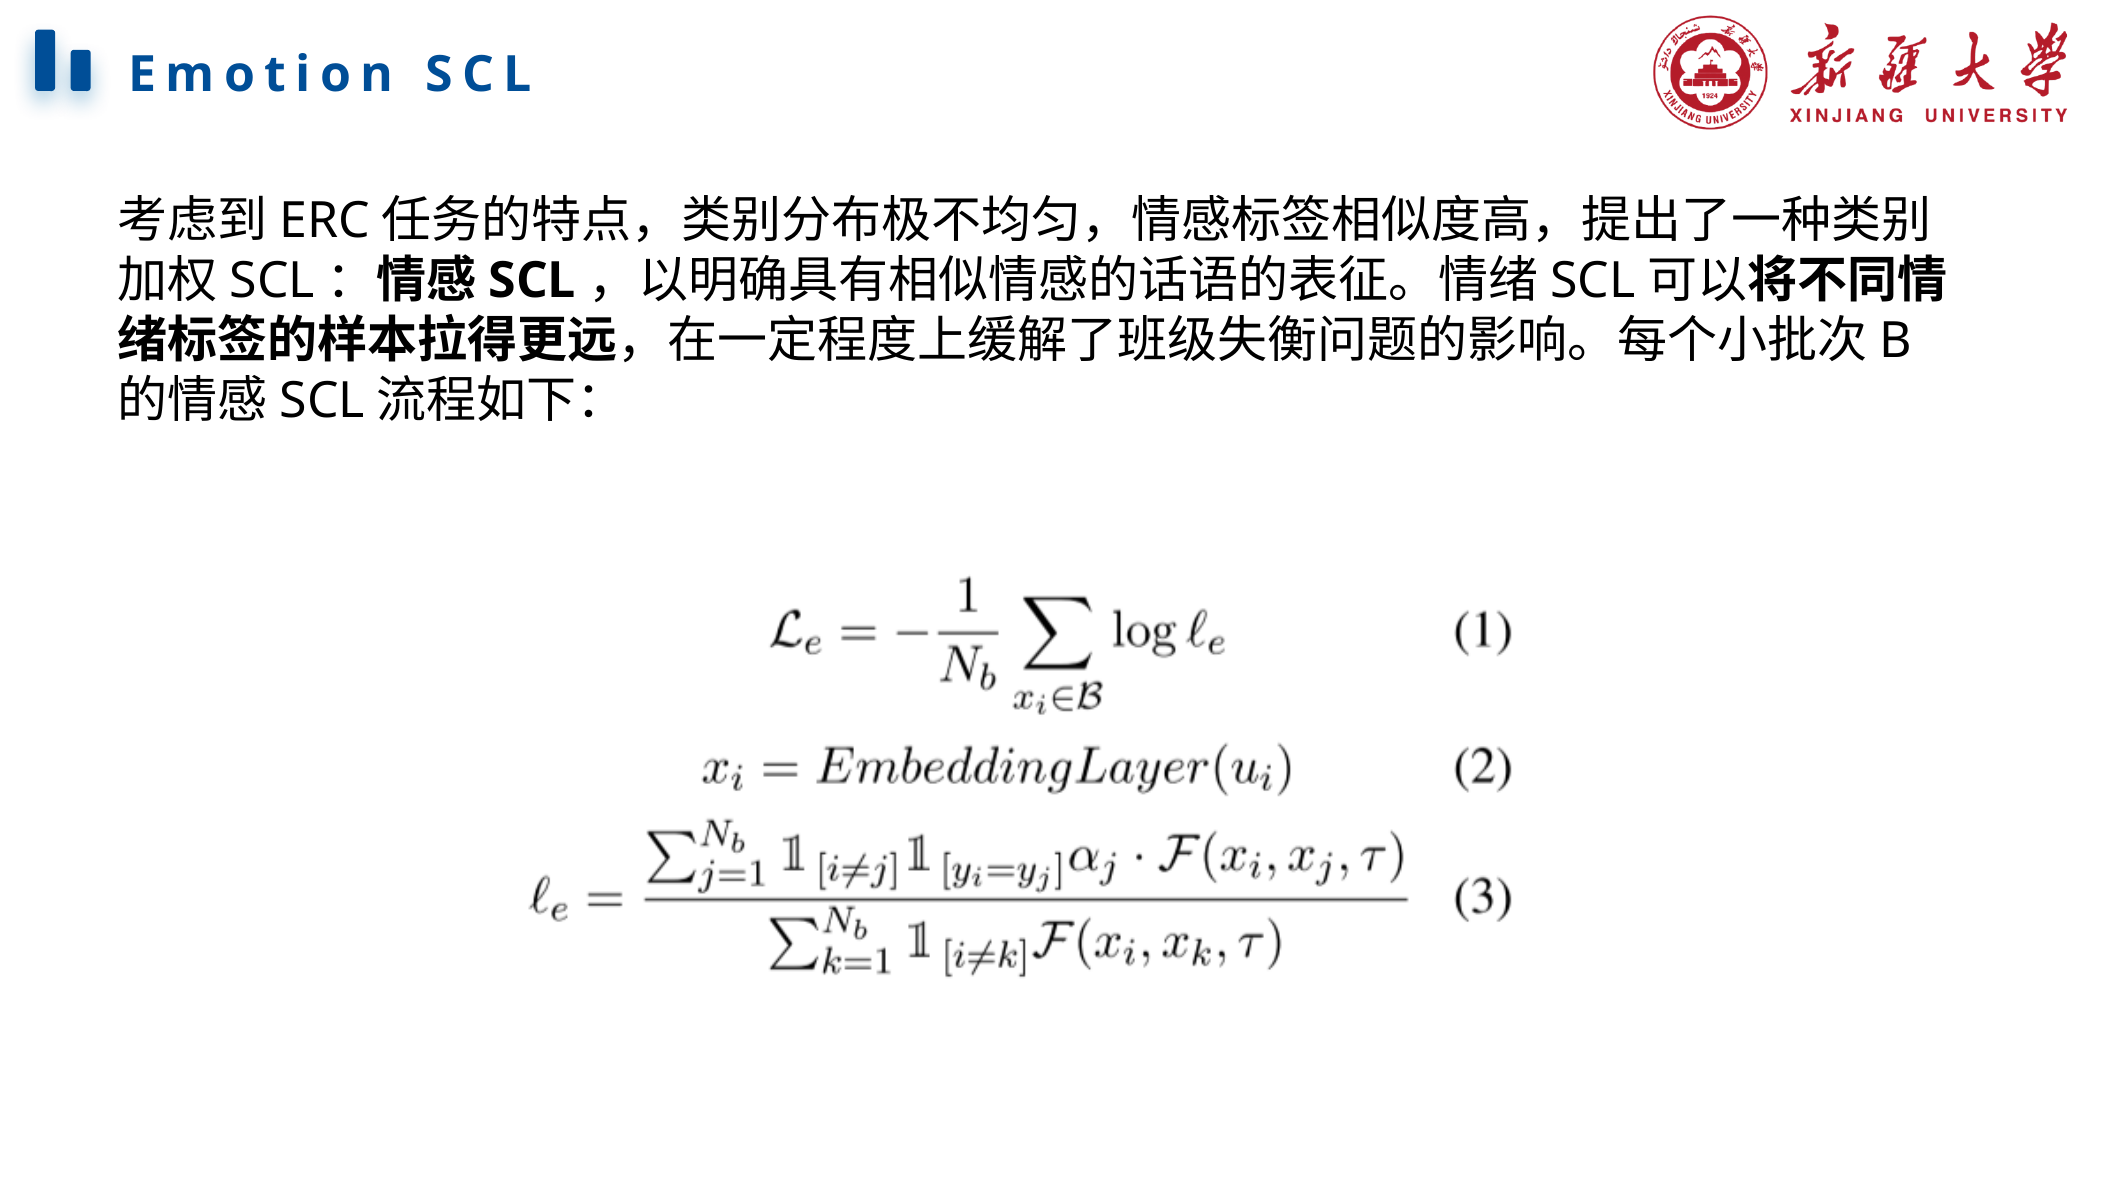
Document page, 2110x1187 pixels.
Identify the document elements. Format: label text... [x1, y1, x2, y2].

text_box 考虑到ERC任务的特点，类别分布极不均匀，情感标签相似度高，提出了一种类别加权SCL：情感SCL，以明确具有相似情感的话语的表征。情绪SCL可以将不同情绪标签的样本拉得更远，在一定程度上缓解了班级失衡问题的影响。每个小批次B的情感SCL流程如下： [102, 179, 1969, 889]
picture [0, 2, 666, 216]
text_box Emotion SCL [113, 34, 547, 110]
text_box [33, 28, 57, 93]
text_box [69, 48, 92, 93]
picture [490, 545, 1582, 1007]
picture [1645, 0, 2083, 139]
